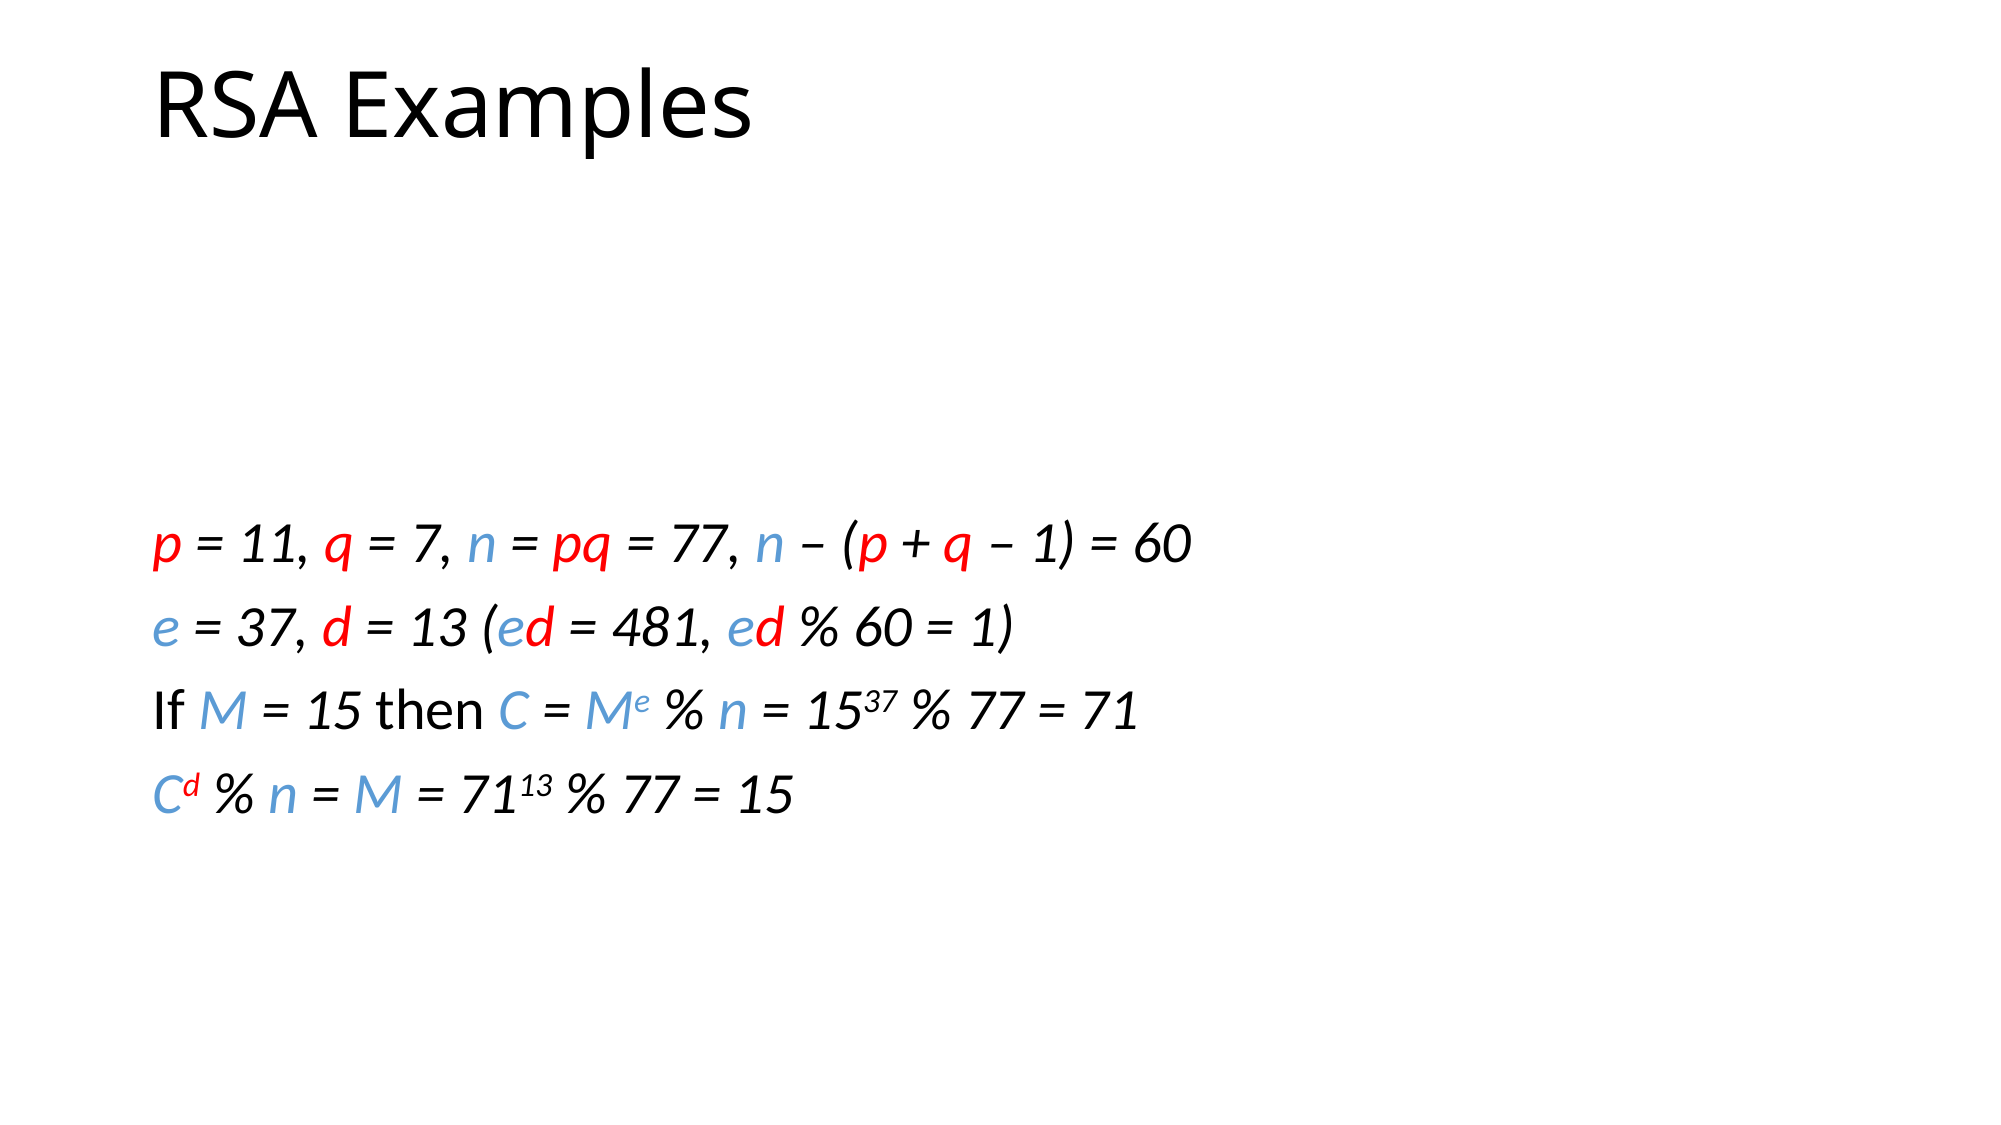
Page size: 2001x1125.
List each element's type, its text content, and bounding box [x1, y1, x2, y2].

title RSA Examples [137, 0, 1863, 217]
list p = 11, q = 7, n = pq = 77, n – (p + q – 1) = 60 e = 37, d = 13 (ed = 481, ed % 60 = 1) If M = 15 then C = Me % n = 1537 % 77 = 71 Cd % n = M = 7113 % 77 = 15 [137, 230, 1863, 1108]
